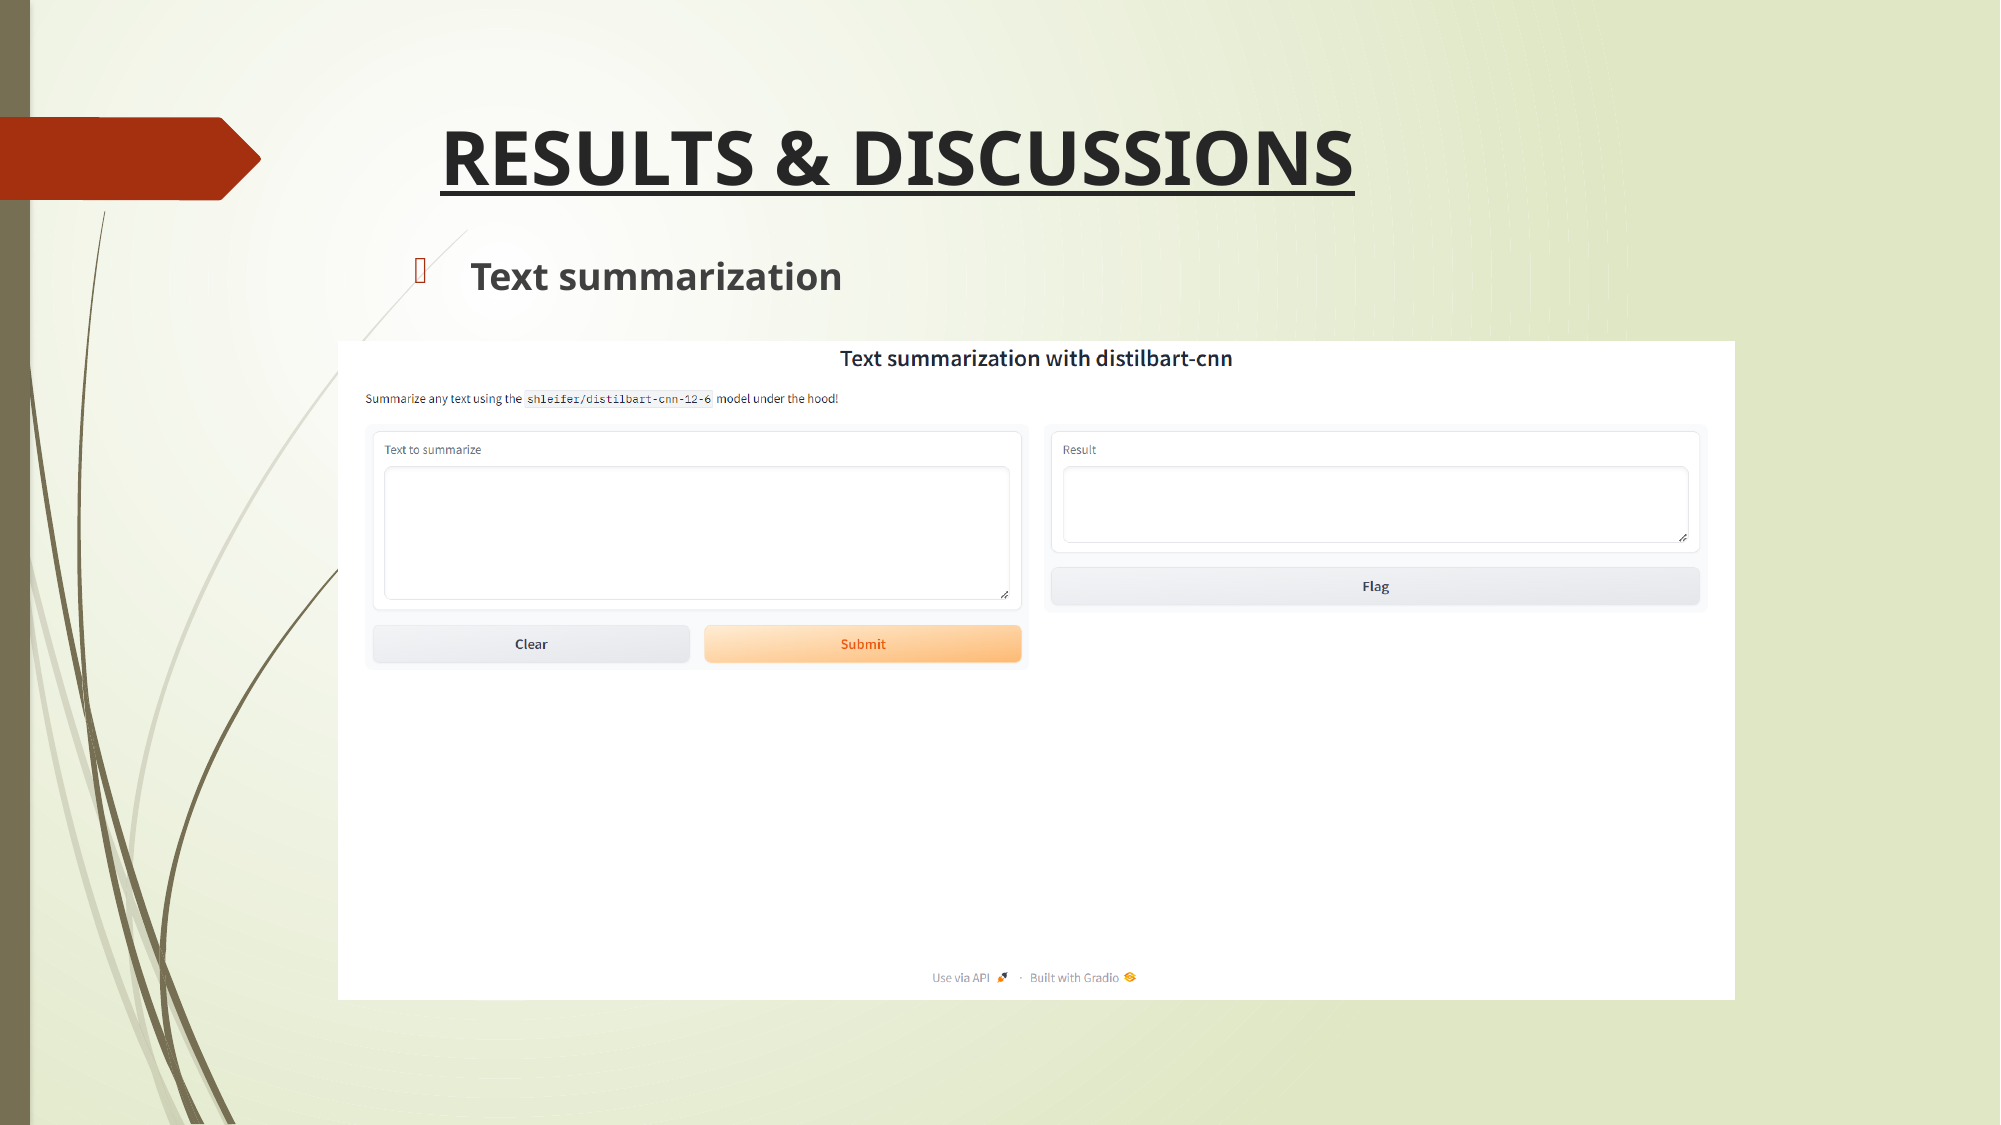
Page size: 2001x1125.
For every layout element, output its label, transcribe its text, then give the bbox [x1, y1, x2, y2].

list Text summarization [399, 245, 1862, 865]
title RESULTS & DISCUSSIONS [425, 102, 1888, 313]
picture [338, 341, 1735, 1000]
